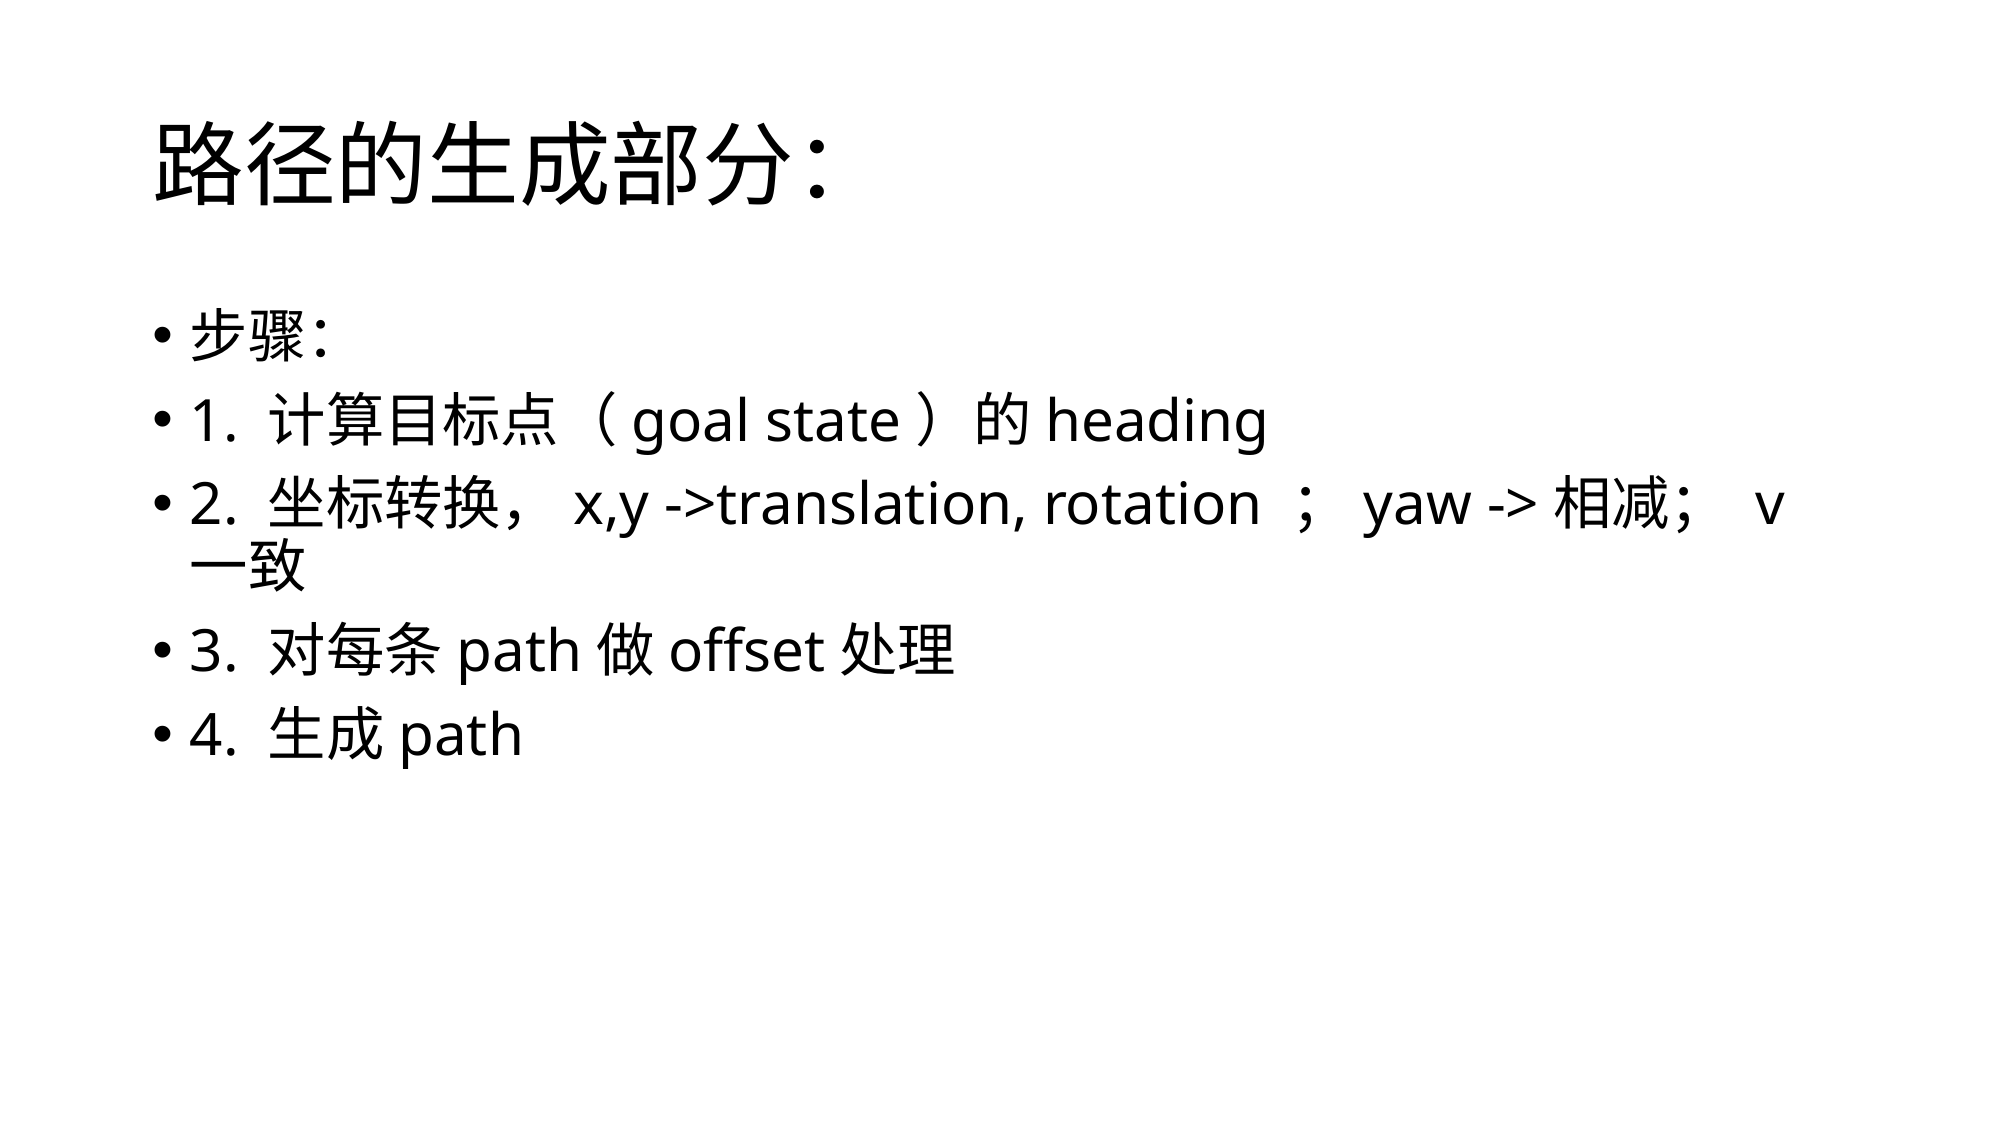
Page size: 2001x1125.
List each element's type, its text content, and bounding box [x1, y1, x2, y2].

list 步骤： 1. 计算目标点（goal state）的heading 2. 坐标转换，x,y ->translation, rotation ；yaw ->相减； v 一致 3. 对每条path做offset处理 4. 生成path [137, 299, 1863, 1014]
title 路径的生成部分： [137, 59, 1863, 278]
